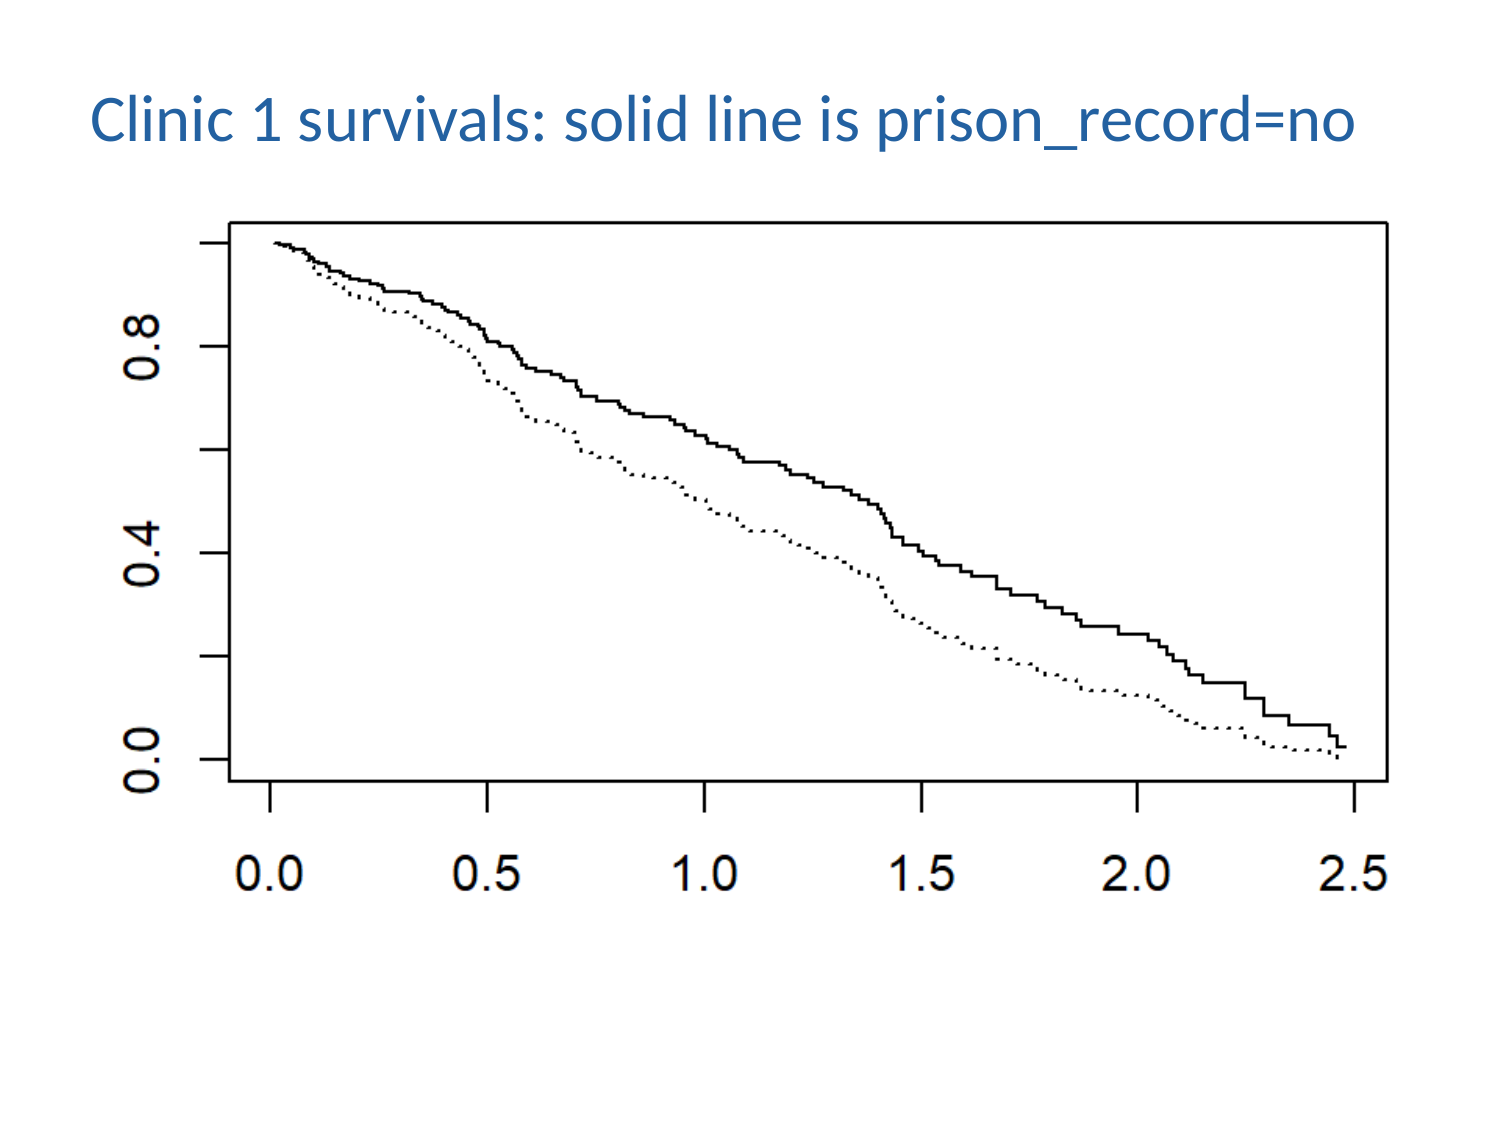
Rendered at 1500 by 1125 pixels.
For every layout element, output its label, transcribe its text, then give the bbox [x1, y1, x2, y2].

title Clinic 1 survivals: solid line is prison_record=no [75, 62, 1425, 163]
picture [74, 187, 1426, 938]
